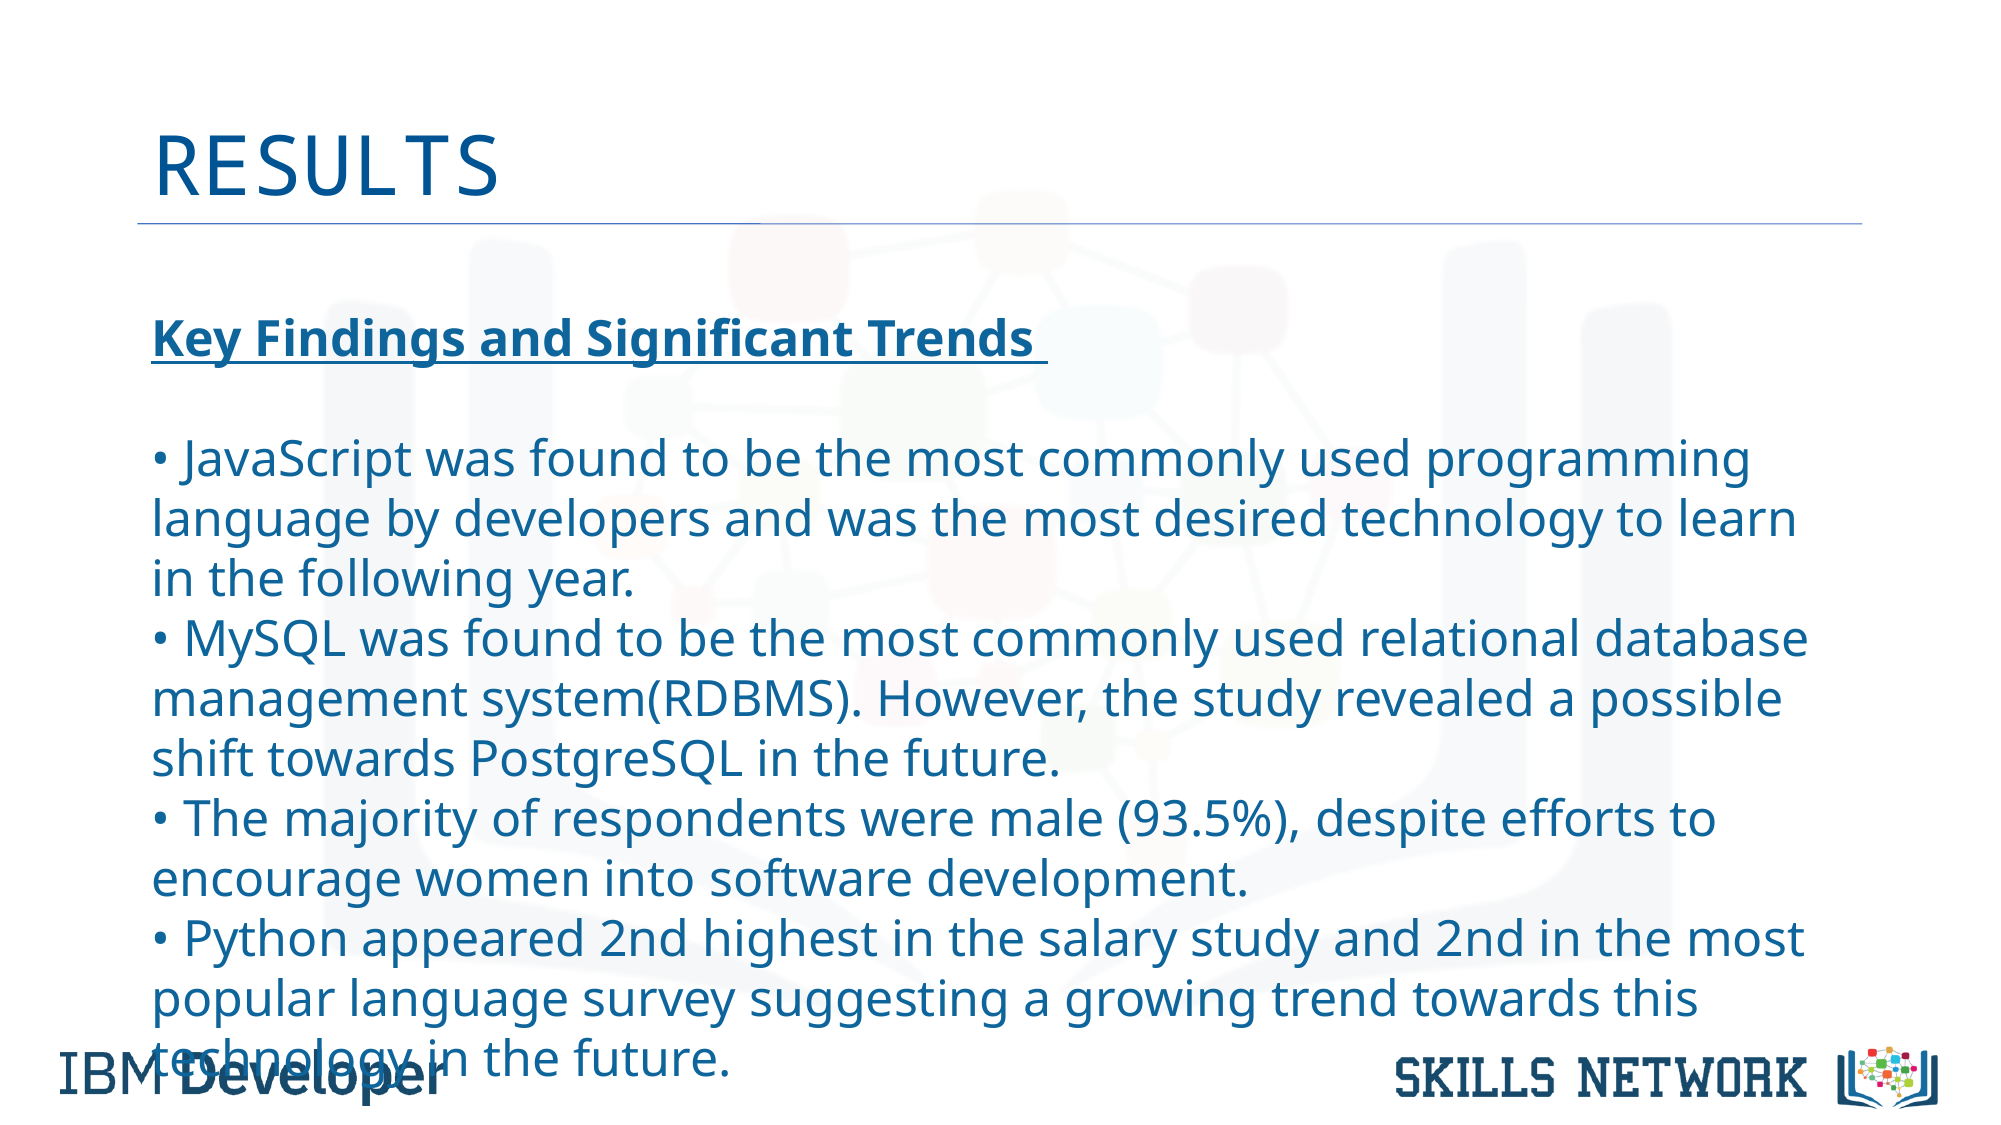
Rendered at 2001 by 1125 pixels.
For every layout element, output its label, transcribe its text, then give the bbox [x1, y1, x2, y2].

title RESULTS [137, 59, 1863, 278]
text_box Key Findings and Significant Trends • JavaScript was found to be the most commonly used programming language by developers and was the most desired technology to learn in the following year. • MySQL was found to be the most commonly used relational database management system(RDBMS). However, the study revealed a possible shift towards PostgreSQL in the future. • The majority of respondents were male (93.5%), despite efforts to encourage women into software development. • Python appeared 2nd highest in the salary study and 2nd in the most popular language survey suggesting a growing trend towards this technology in the future. [136, 299, 1863, 1095]
picture [55, 1045, 459, 1108]
picture [1390, 1045, 1945, 1111]
